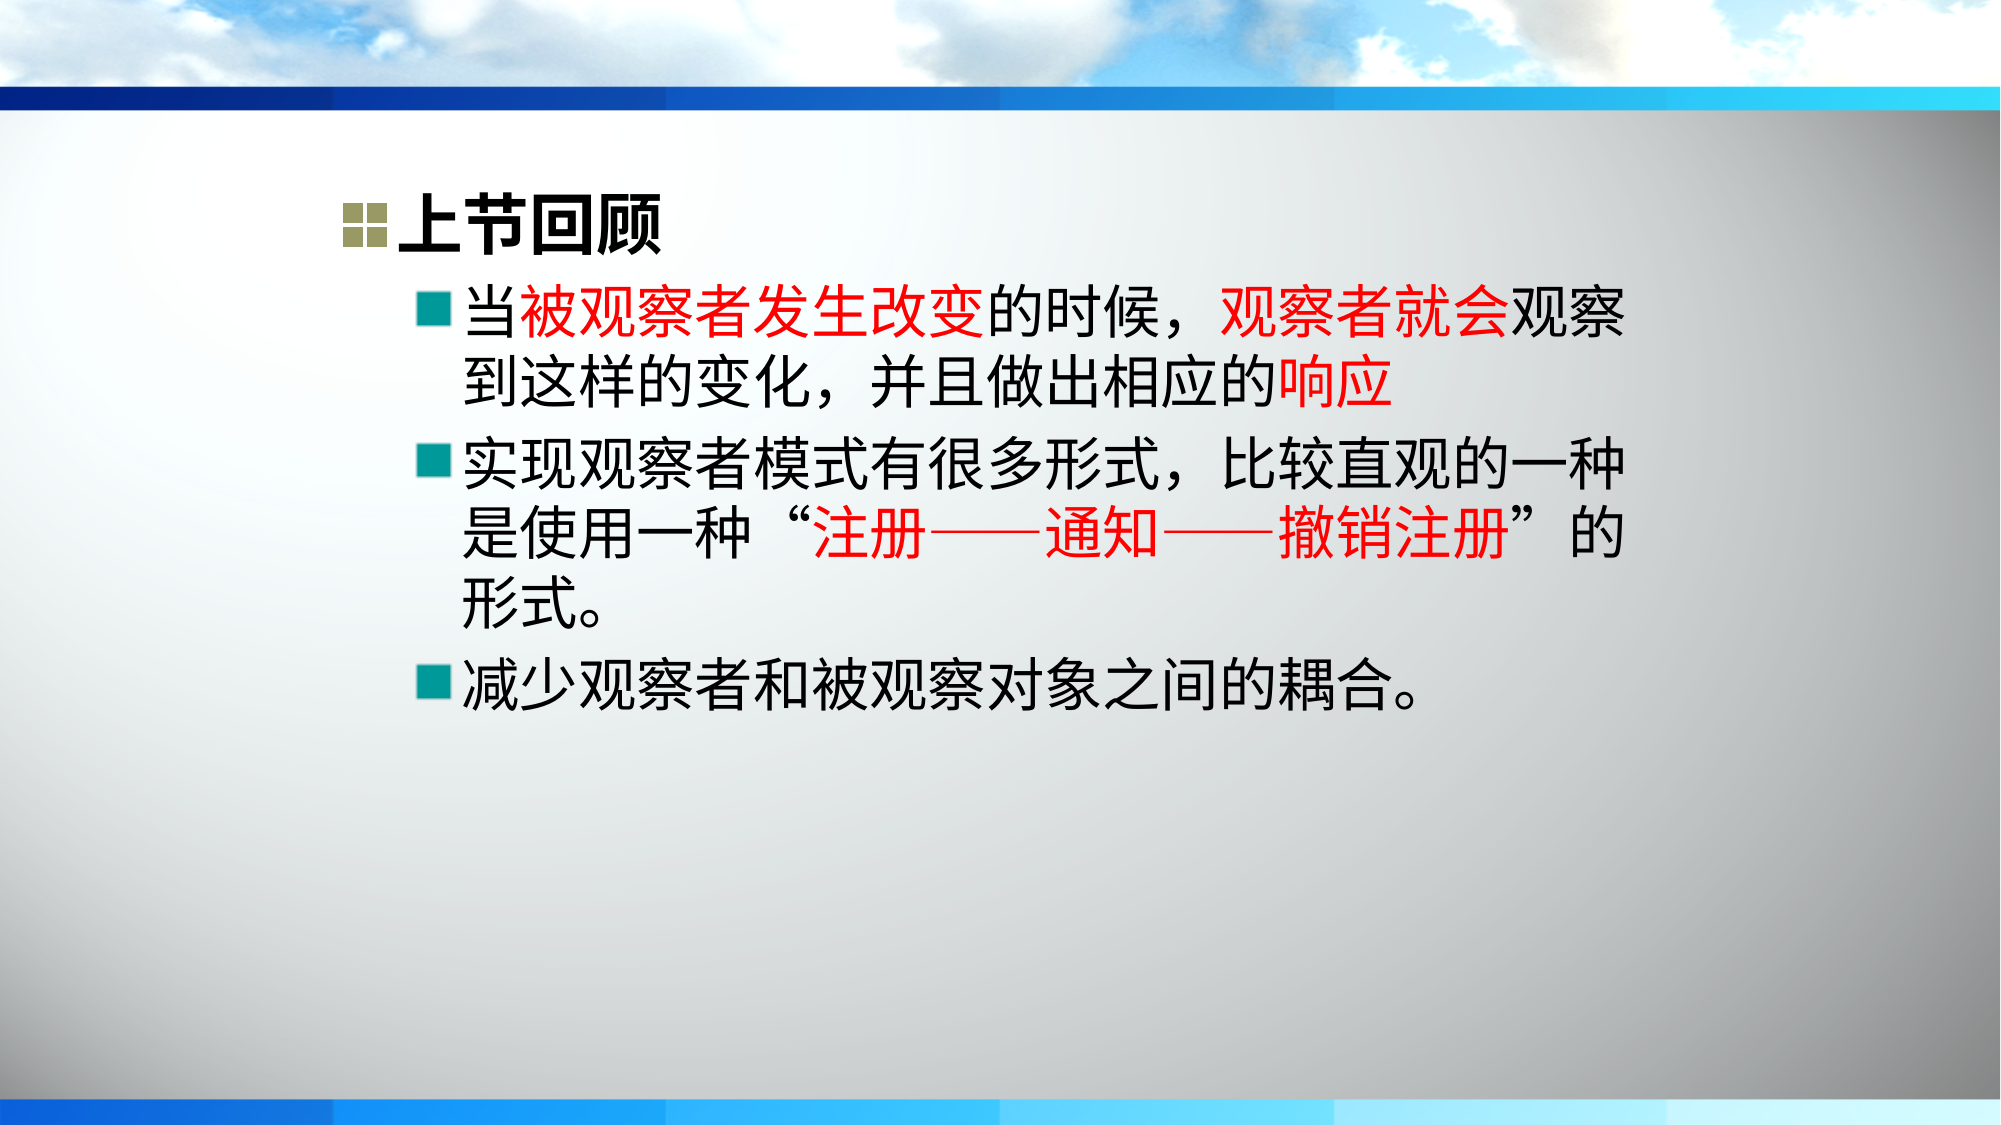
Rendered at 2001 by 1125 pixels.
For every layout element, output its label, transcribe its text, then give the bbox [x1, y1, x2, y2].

list 上节回顾 当被观察者发生改变的时候，观察者就会观察到这样的变化，并且做出相应的响应 实现观察者模式有很多形式，比较直观的一种是使用一种“注册——通知——撤销注册”的形式。 减少观察者和被观察对象之间的耦合。 [324, 175, 1668, 1055]
picture [0, 0, 2001, 1125]
